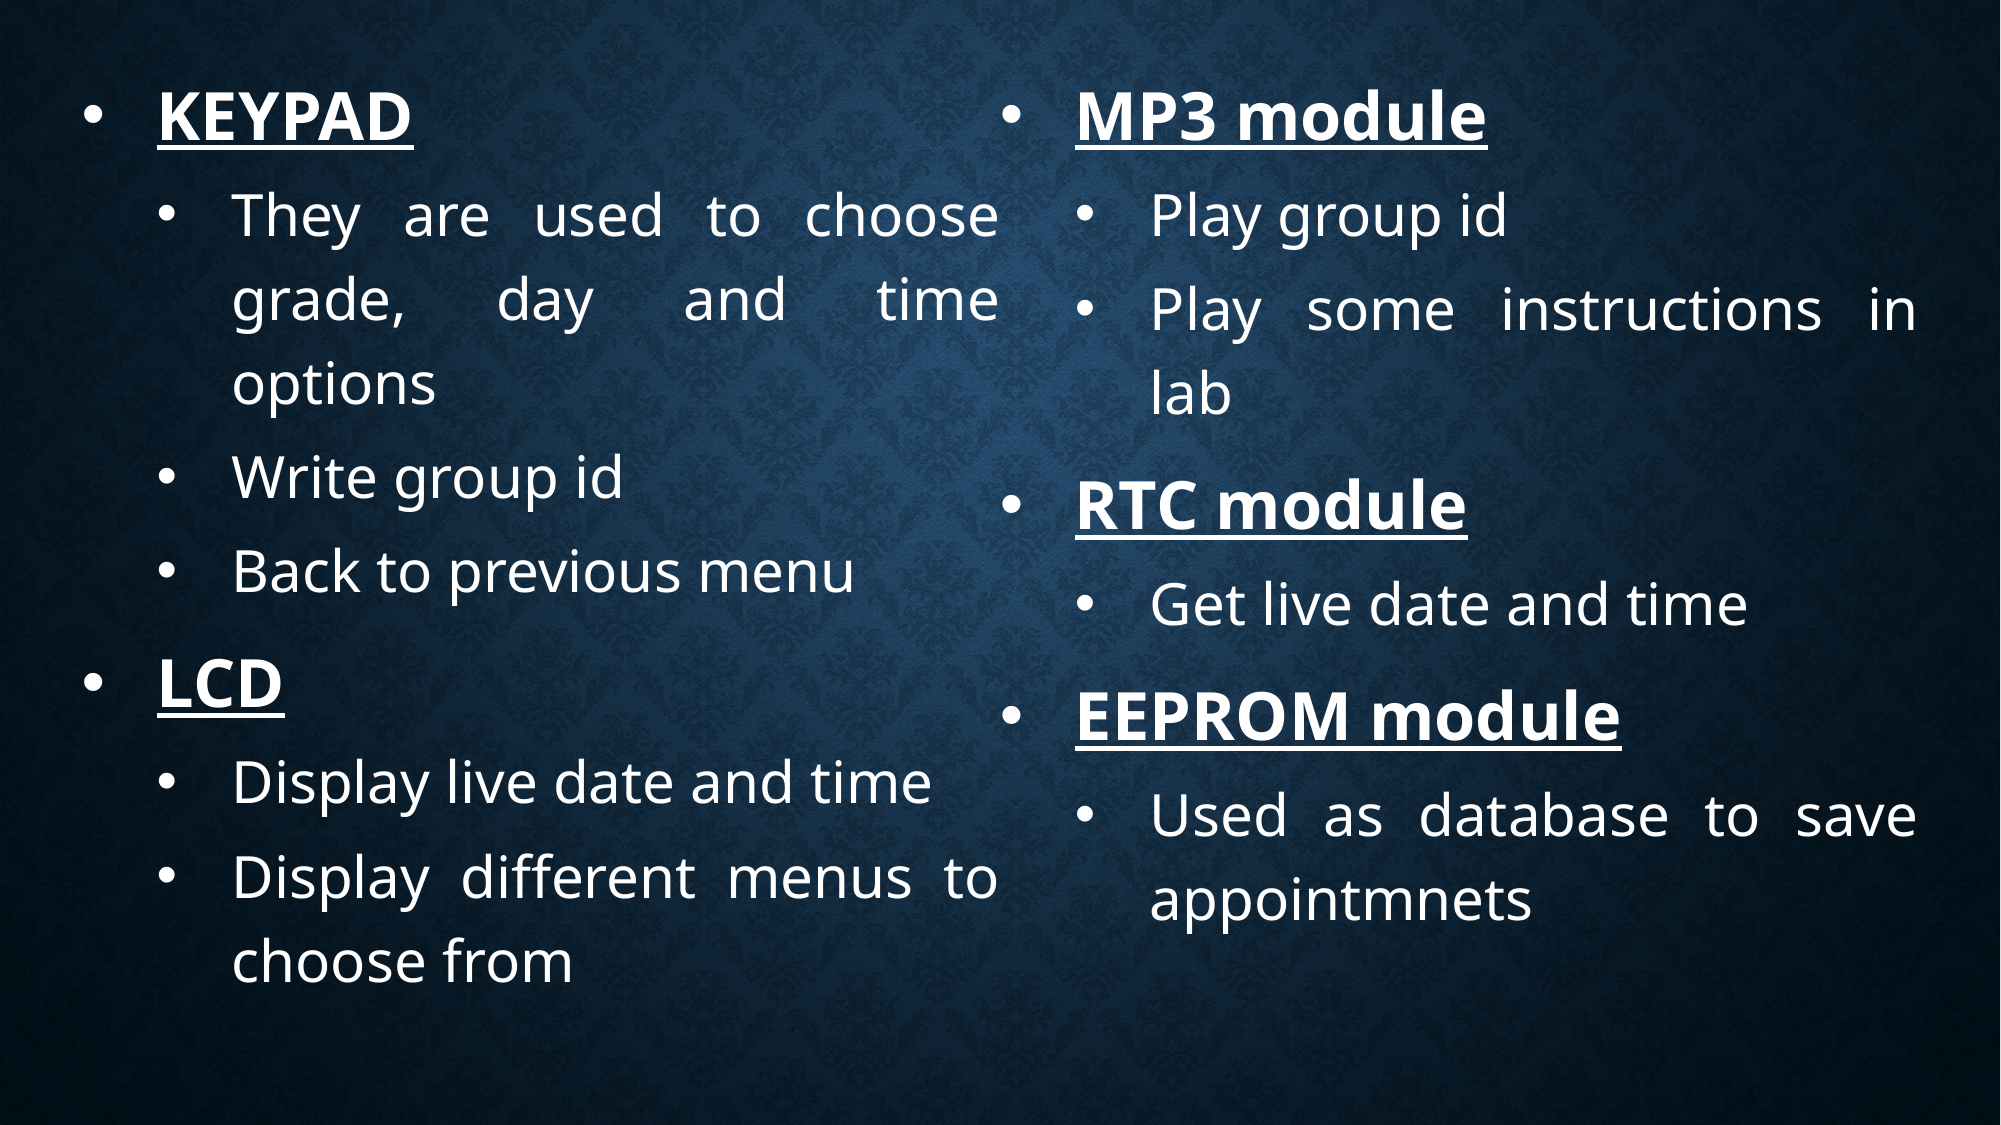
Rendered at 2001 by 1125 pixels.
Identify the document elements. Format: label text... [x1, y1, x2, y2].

list KEYPAD They are used to choose grade, day and time options Write group id Back to previous menu LCD Display live date and time Display different menus to choose from MP3 module Play group id Play some instructions in lab RTC module Get live date and time EEPROM module Used as database to save appointmnets [66, 50, 1934, 1075]
